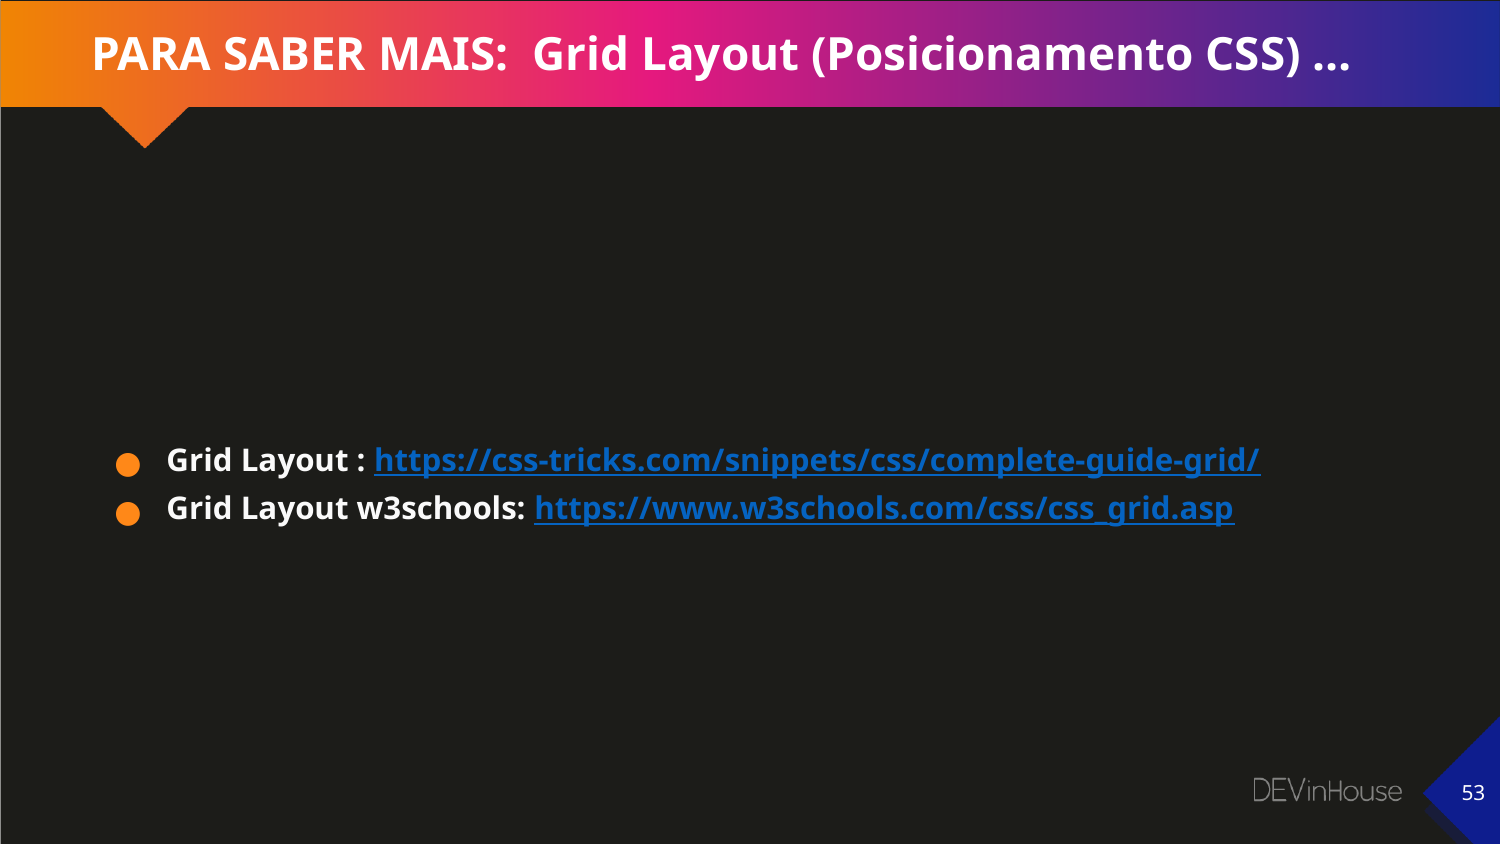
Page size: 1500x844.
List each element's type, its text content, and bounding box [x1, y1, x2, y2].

title PARA SABER MAIS: Grid Layout (Posicionamento CSS) … [76, 0, 1424, 105]
slide_number ‹#› [1446, 771, 1500, 817]
picture [0, 0, 1500, 844]
title Grid Layout : https://css-tricks.com/snippets/css/complete-guide-grid/ Grid Layout w3schools: https://www.w3schools.com/css/css_grid.asp [76, 334, 1406, 631]
